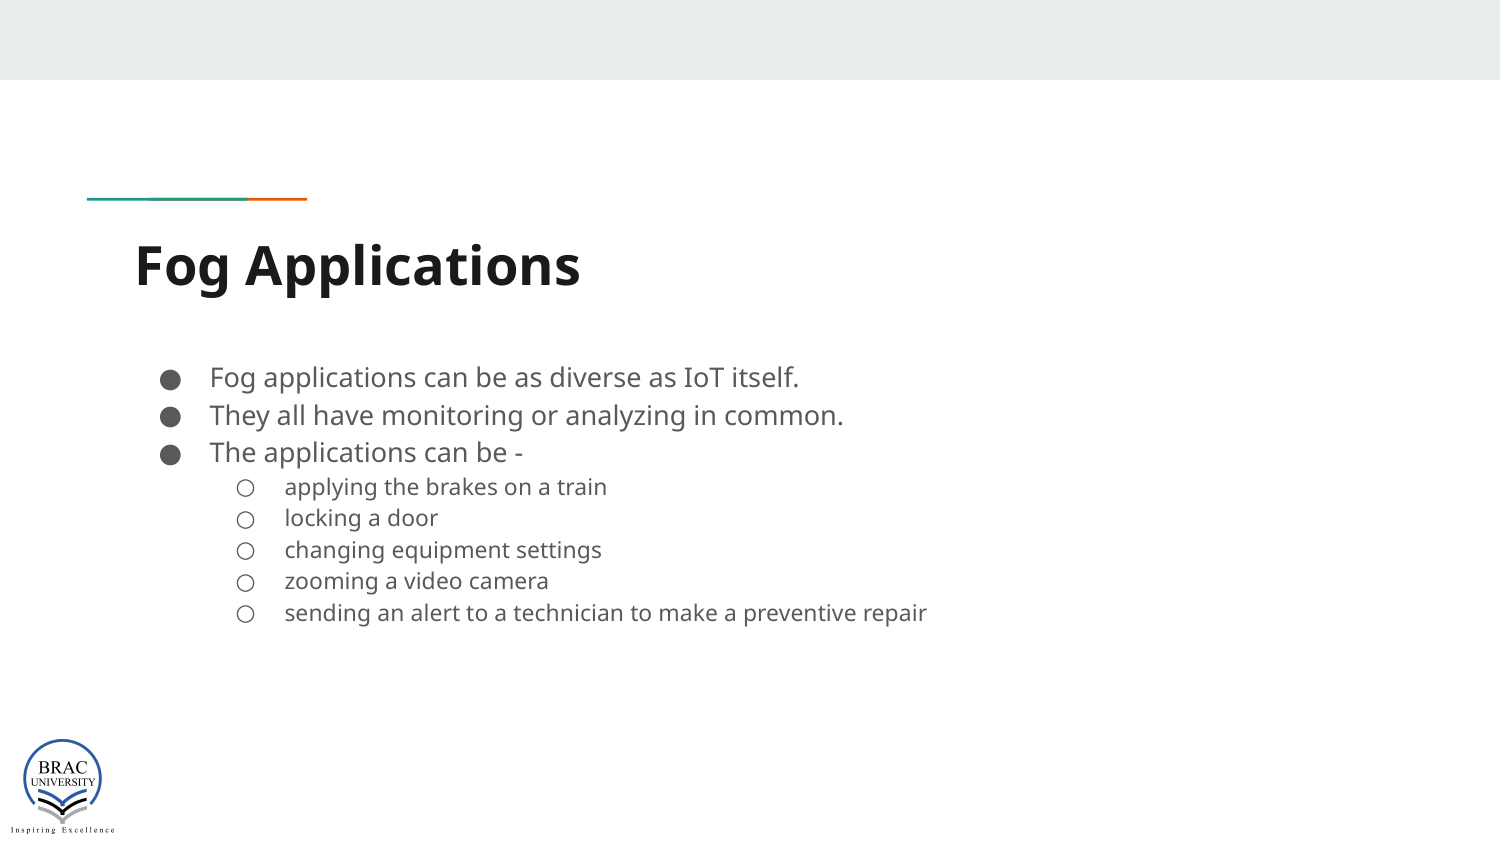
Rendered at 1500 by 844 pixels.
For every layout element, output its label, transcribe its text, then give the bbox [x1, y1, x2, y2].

picture [11, 739, 114, 834]
title Fog Applications [119, 216, 1381, 305]
list Fog applications can be as diverse as IoT itself. They all have monitoring or analyzing in common. The applications can be - applying the brakes on a train locking a door changing equipment settings zooming a video camera sending an alert to a technician to make a preventive repair [119, 341, 1381, 712]
